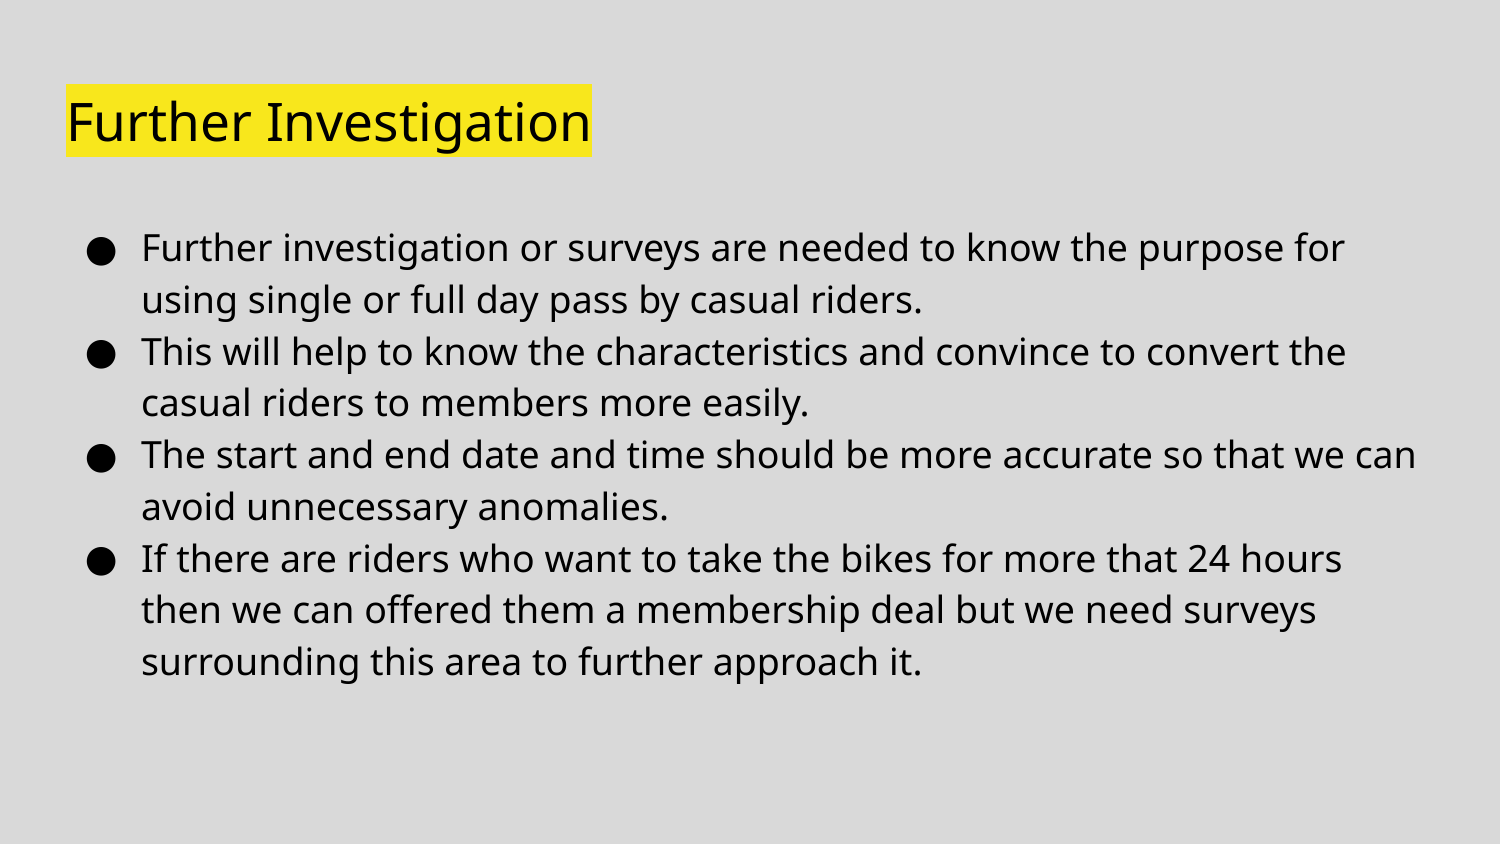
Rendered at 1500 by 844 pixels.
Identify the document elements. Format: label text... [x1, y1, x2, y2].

list Further investigation or surveys are needed to know the purpose for using single or full day pass by casual riders. This will help to know the characteristics and convince to convert the casual riders to members more easily. The start and end date and time should be more accurate so that we can avoid unnecessary anomalies. If there are riders who want to take the bikes for more that 24 hours then we can offered them a membership deal but we need surveys surrounding this area to further approach it. [51, 202, 1449, 750]
title Further Investigation [51, 72, 1449, 167]
